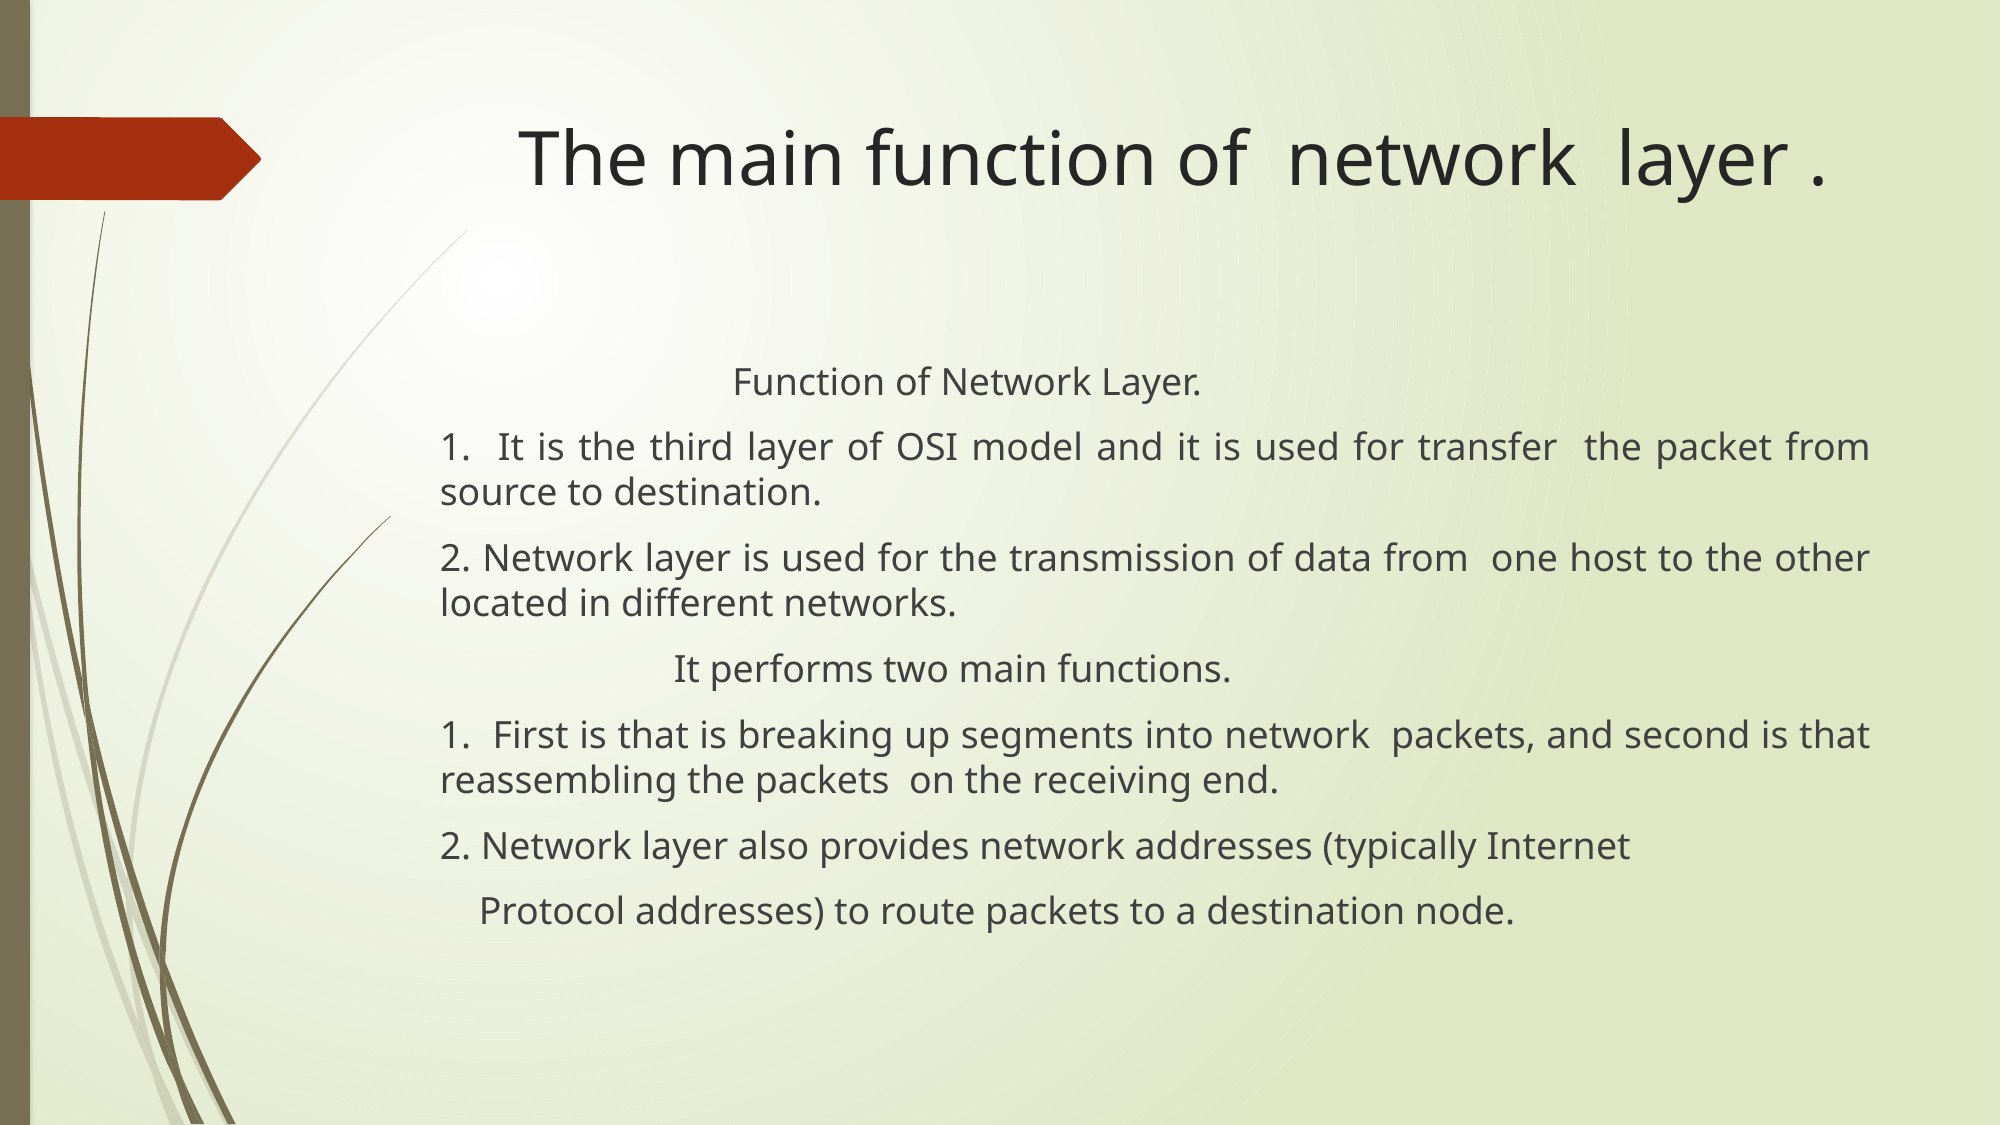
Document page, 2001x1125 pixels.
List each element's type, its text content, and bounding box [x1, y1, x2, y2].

title The main function of network layer . [425, 102, 1888, 313]
list Function of Network Layer. 1. It is the third layer of OSI model and it is used for transfer the packet from source to destination. 2. Network layer is used for the transmission of data from one host to the other located in different networks. It performs two main functions. 1. First is that is breaking up segments into network packets, and second is that reassembling the packets on the receiving end. 2. Network layer also provides network addresses (typically Internet Protocol addresses) to route packets to a destination node. [424, 350, 1888, 970]
